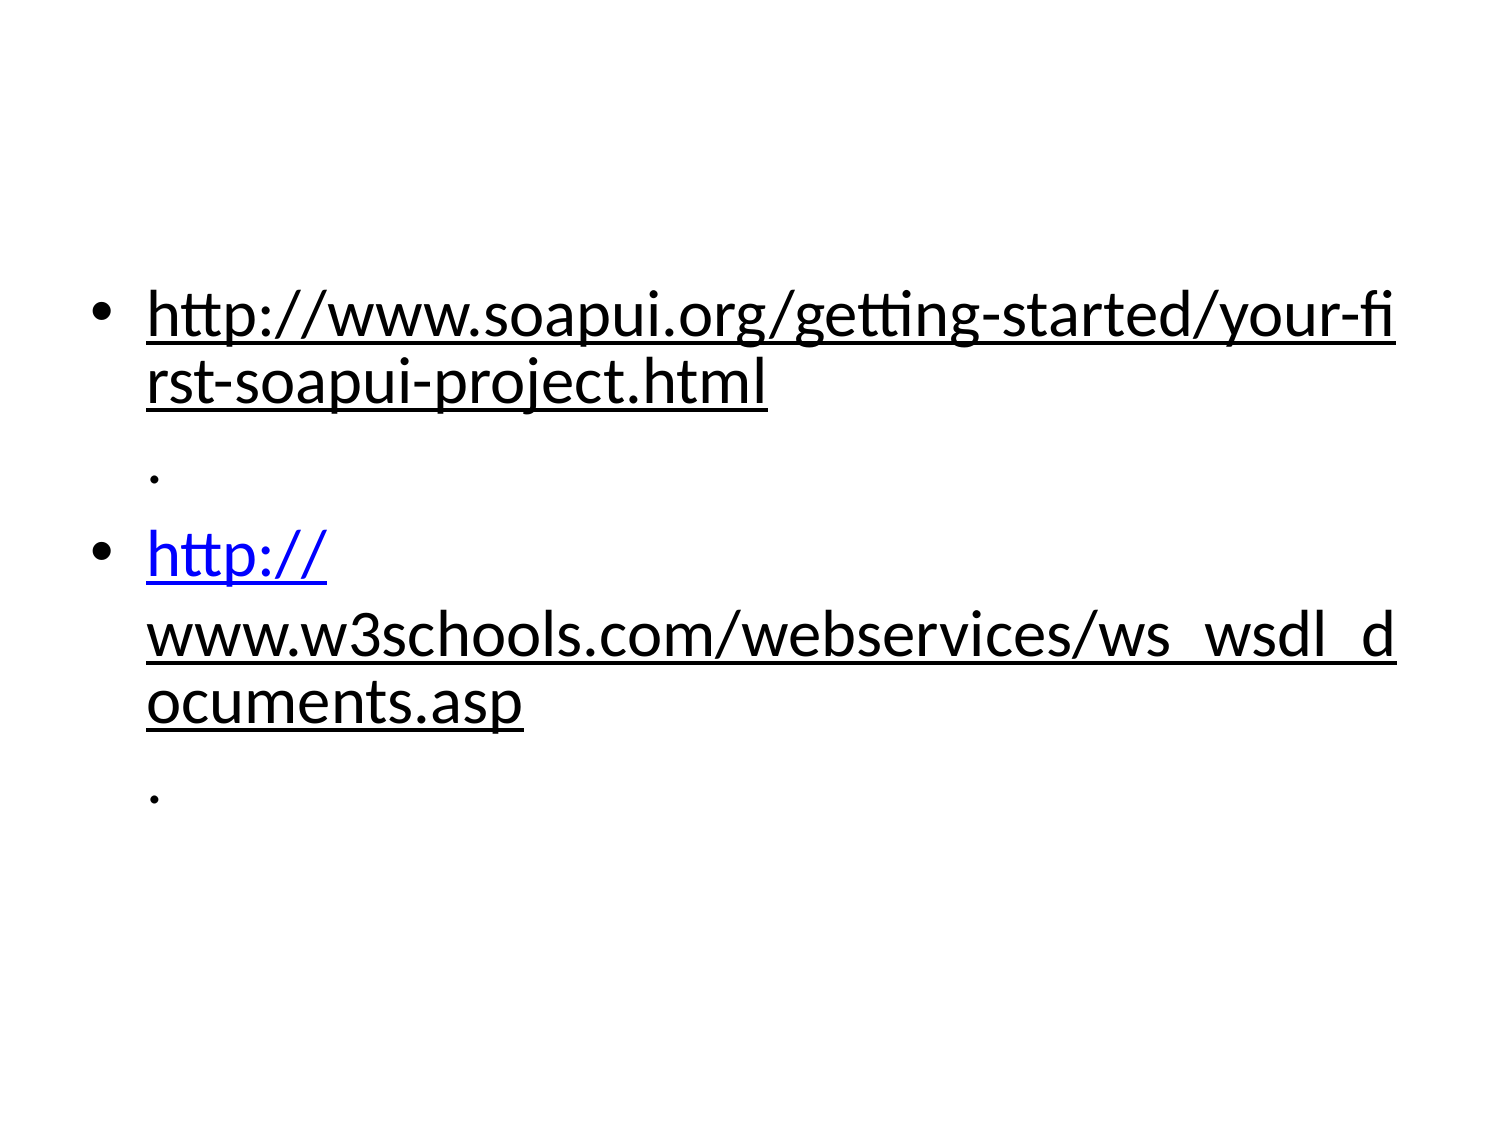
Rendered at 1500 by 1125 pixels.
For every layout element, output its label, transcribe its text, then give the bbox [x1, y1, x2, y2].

list http://www.soapui.org/getting-started/your-first-soapui-project.html. http://www.w3schools.com/webservices/ws_wsdl_documents.asp. [75, 262, 1425, 1005]
